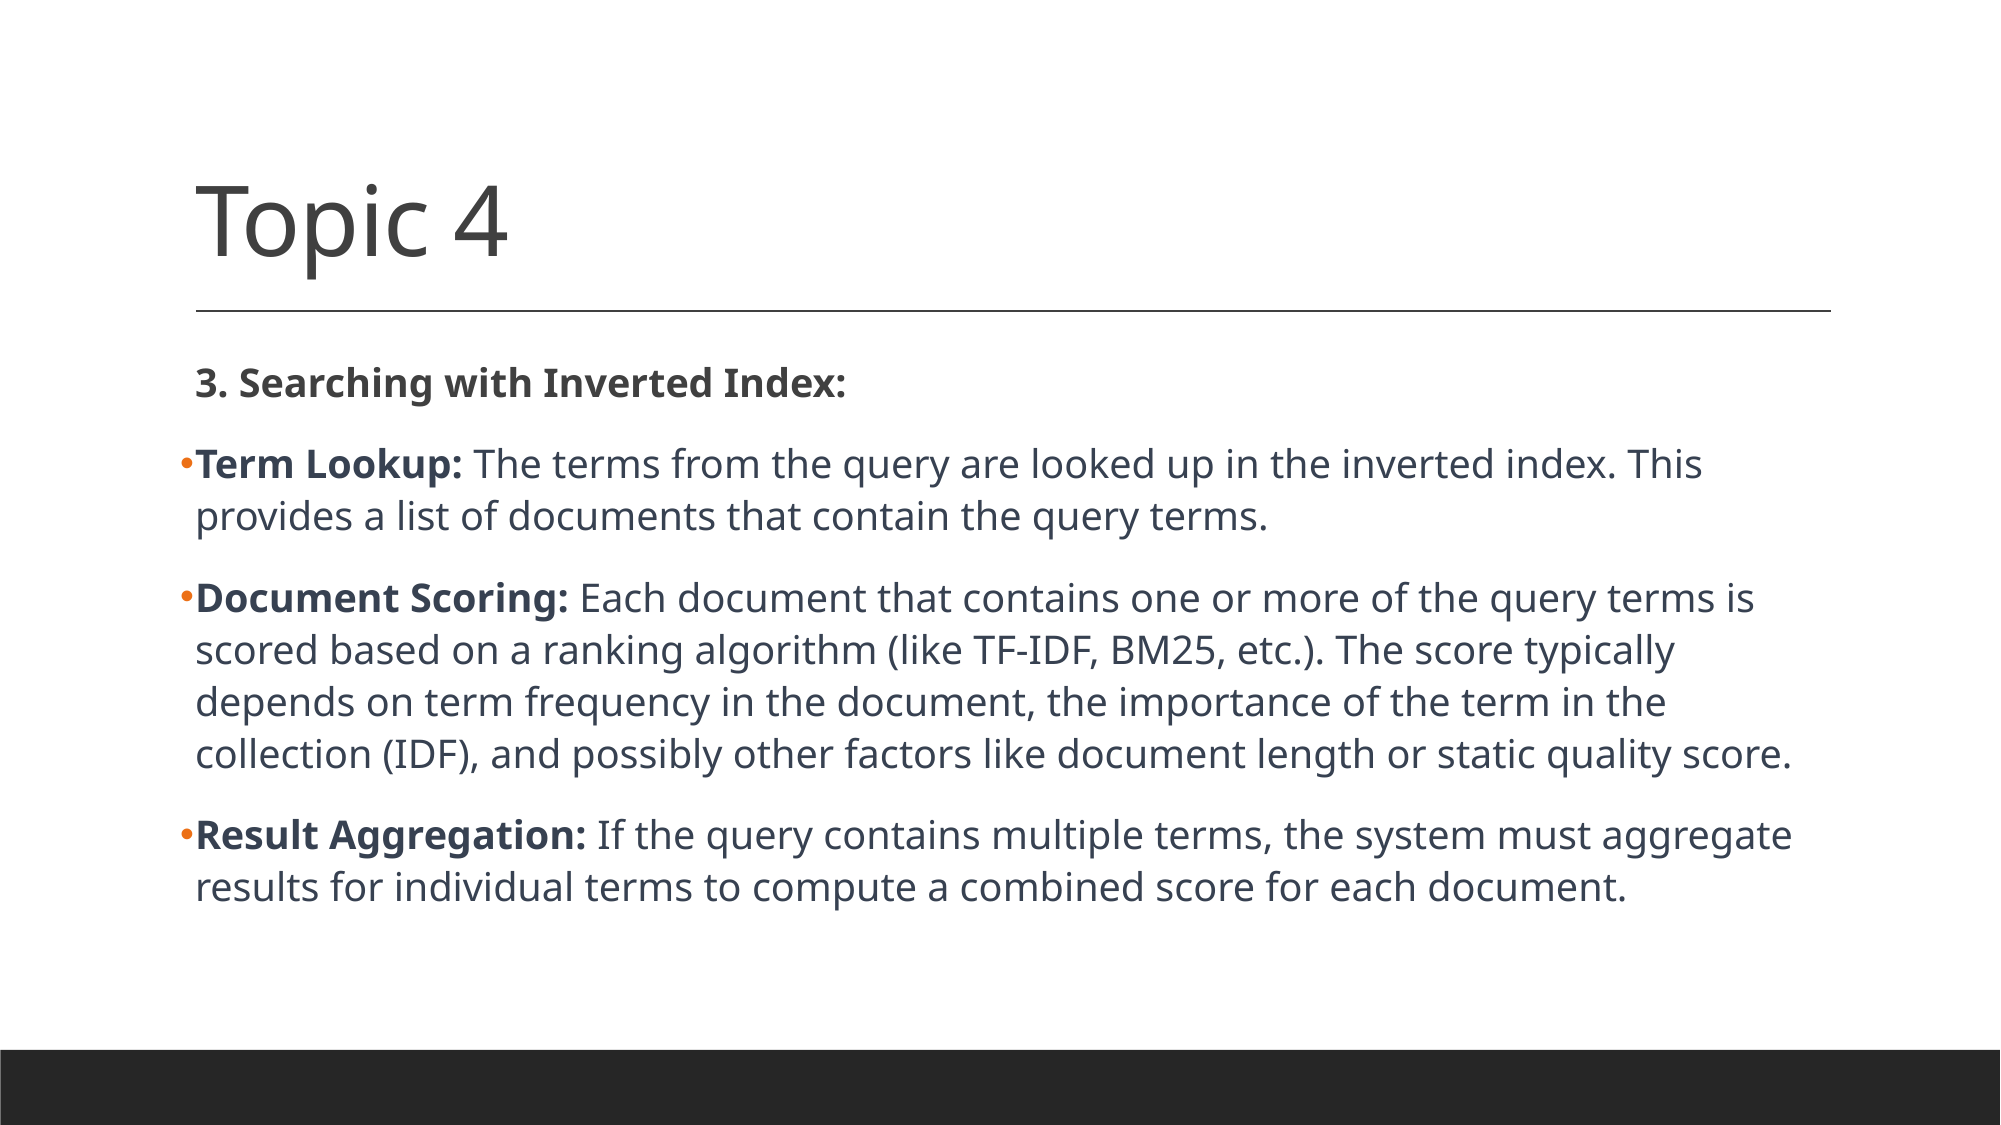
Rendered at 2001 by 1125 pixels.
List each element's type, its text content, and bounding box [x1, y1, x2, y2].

list 3. Searching with Inverted Index: Term Lookup: The terms from the query are looked up in the inverted index. This provides a list of documents that contain the query terms. Document Scoring: Each document that contains one or more of the query terms is scored based on a ranking algorithm (like TF-IDF, BM25, etc.). The score typically depends on term frequency in the document, the importance of the term in the collection (IDF), and possibly other factors like document length or static quality score. Result Aggregation: If the query contains multiple terms, the system must aggregate results for individual terms to compute a combined score for each document. [180, 345, 1830, 963]
title Topic 4 [180, 47, 1830, 285]
